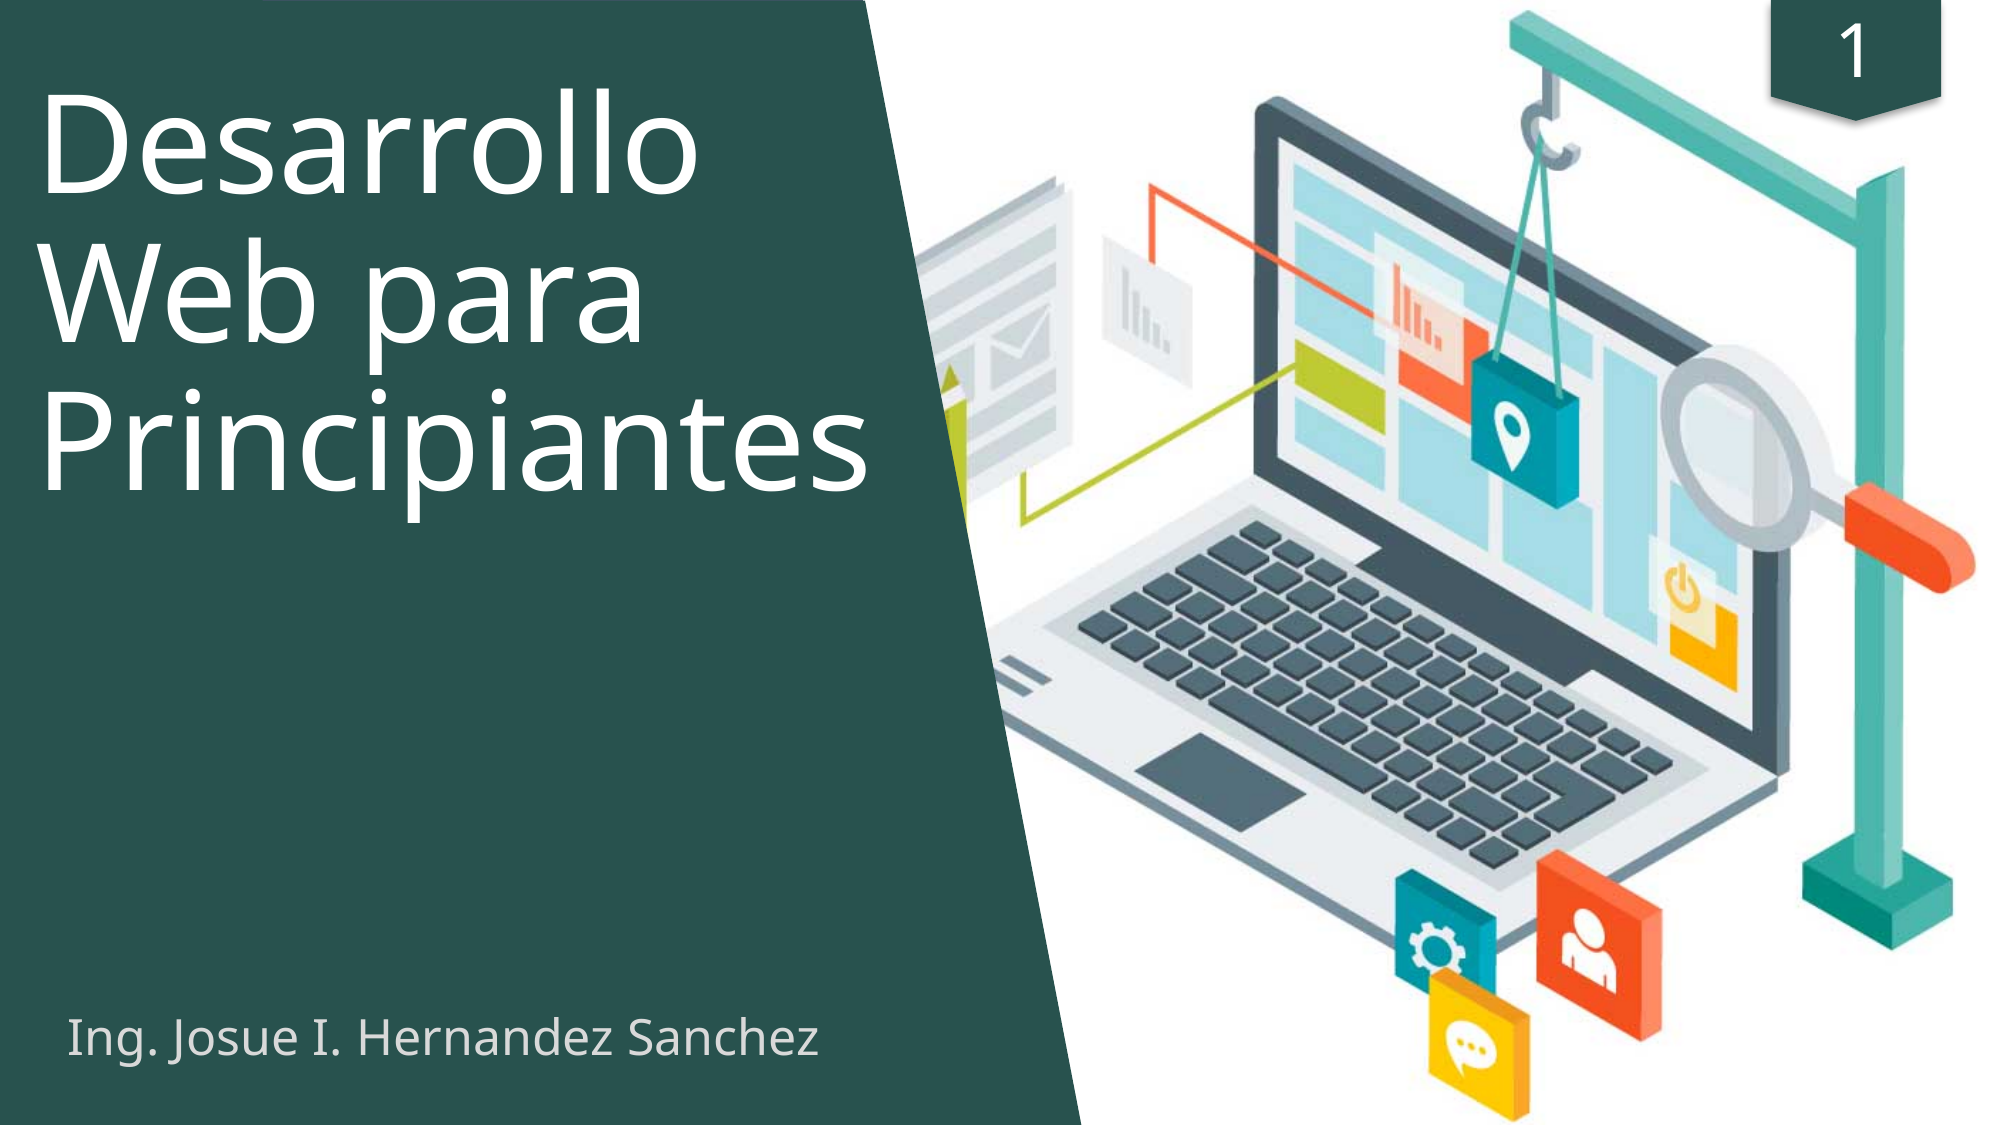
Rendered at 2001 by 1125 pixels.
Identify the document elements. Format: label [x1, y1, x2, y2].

picture [1082, 0, 2000, 1125]
text_box [0, 0, 1082, 1125]
